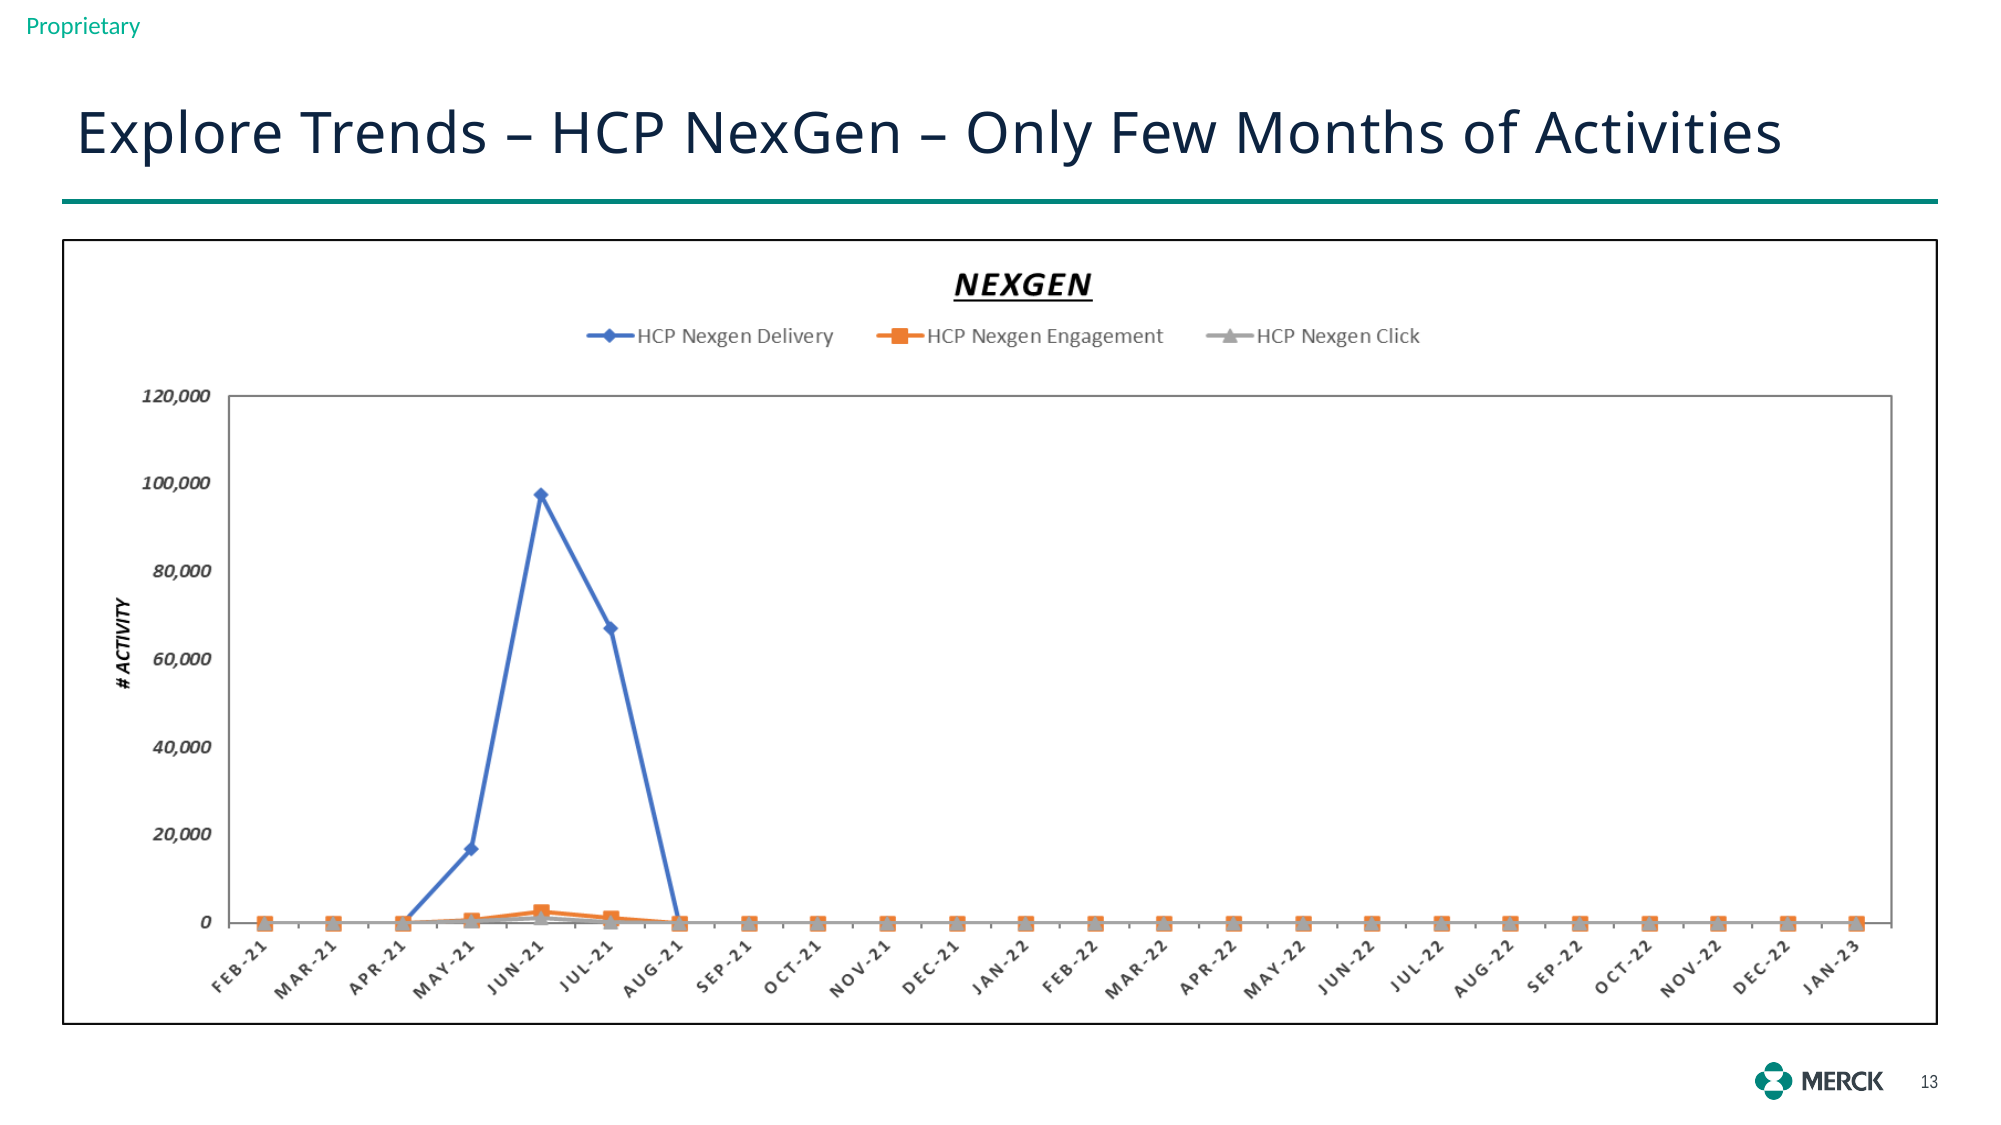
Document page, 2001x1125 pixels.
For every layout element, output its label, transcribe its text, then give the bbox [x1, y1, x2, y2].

picture [62, 239, 1938, 1025]
text_box Explore Trends – HCP NexGen – Only Few Months of Activities [61, 64, 1938, 205]
picture [1740, 1043, 1899, 1119]
slide_number 13 [1900, 1062, 1938, 1099]
